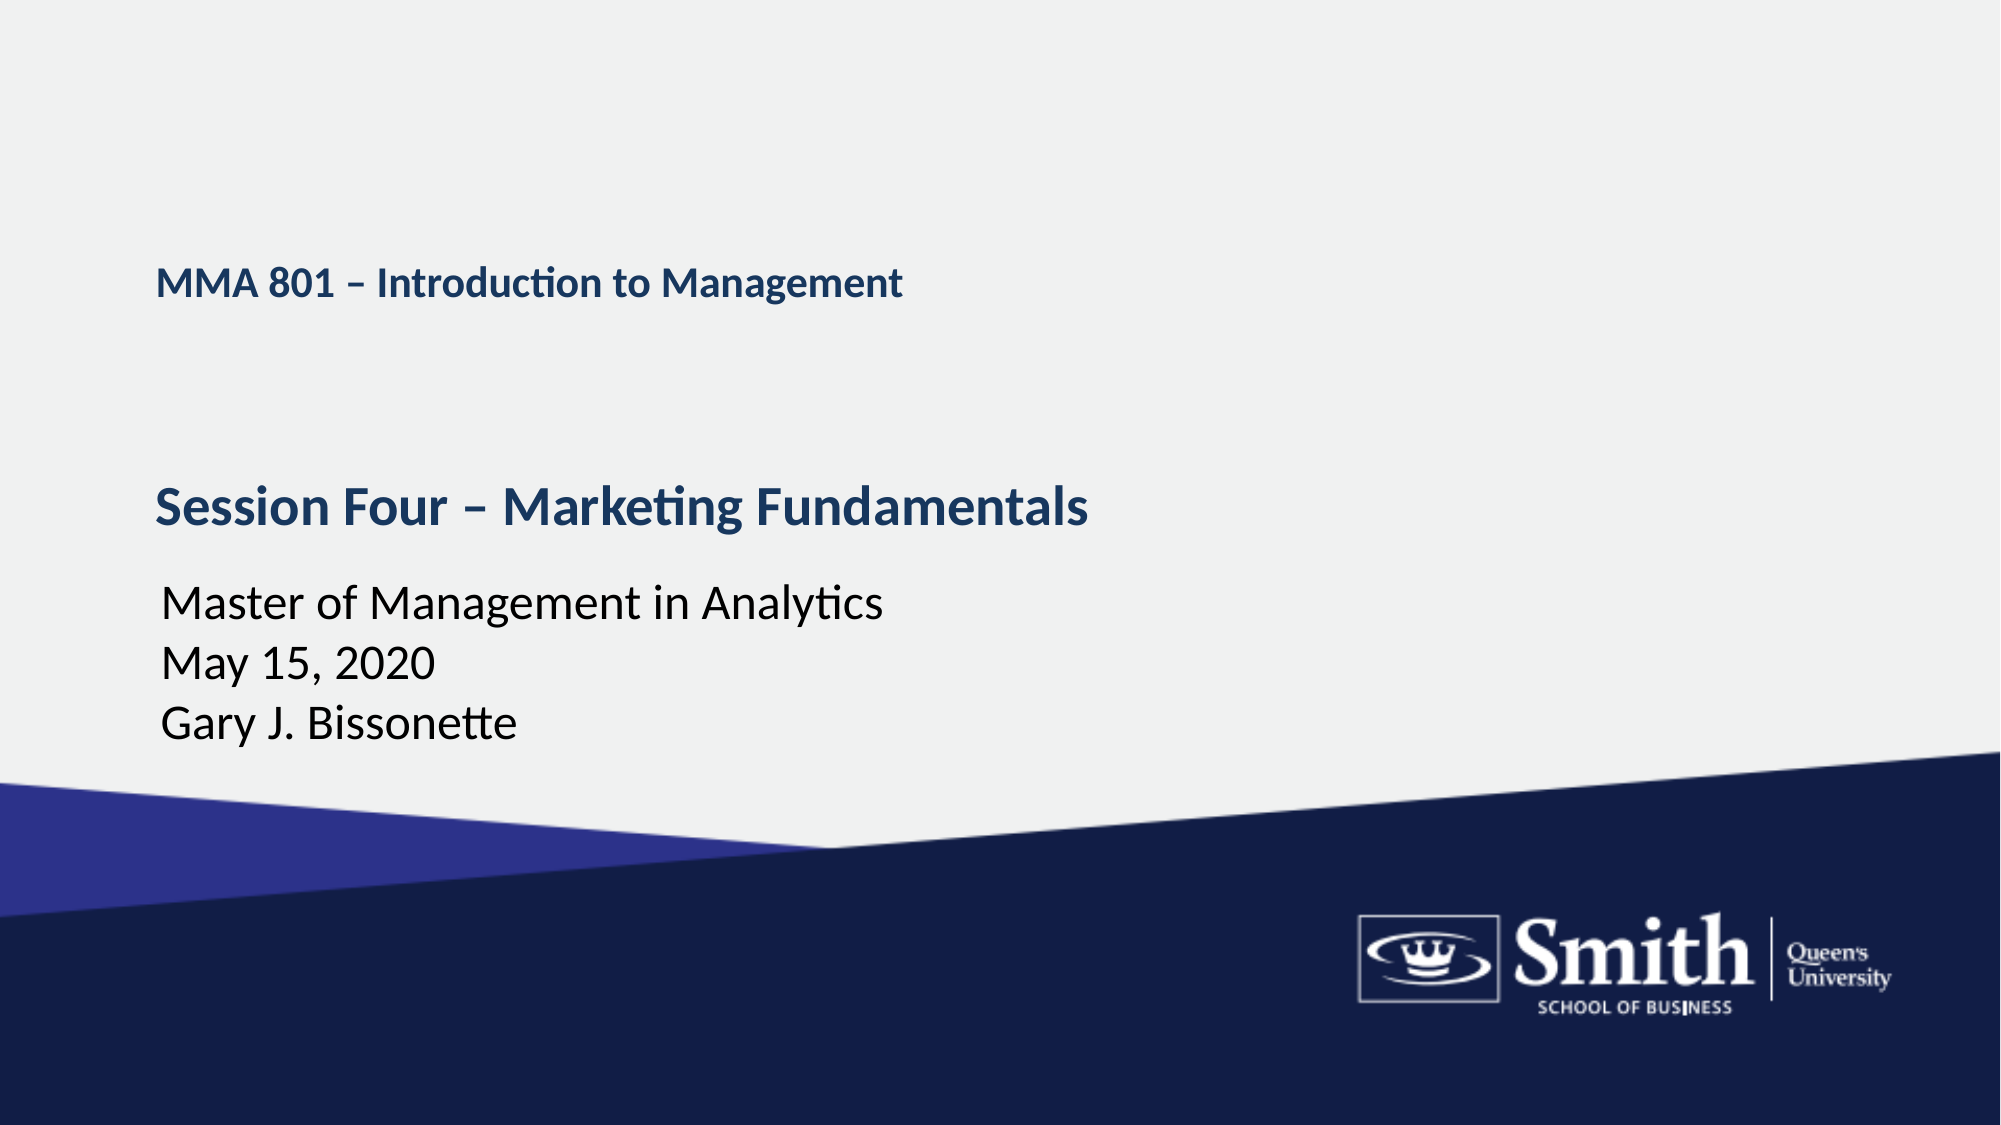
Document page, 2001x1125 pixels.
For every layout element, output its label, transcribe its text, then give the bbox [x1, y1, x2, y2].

title MMA 801 – Introduction to Management Session Four – Marketing Fundamentals [141, 243, 1411, 545]
text_box Master of Management in Analytics May 15, 2020 Gary J. Bissonette [145, 562, 1212, 758]
